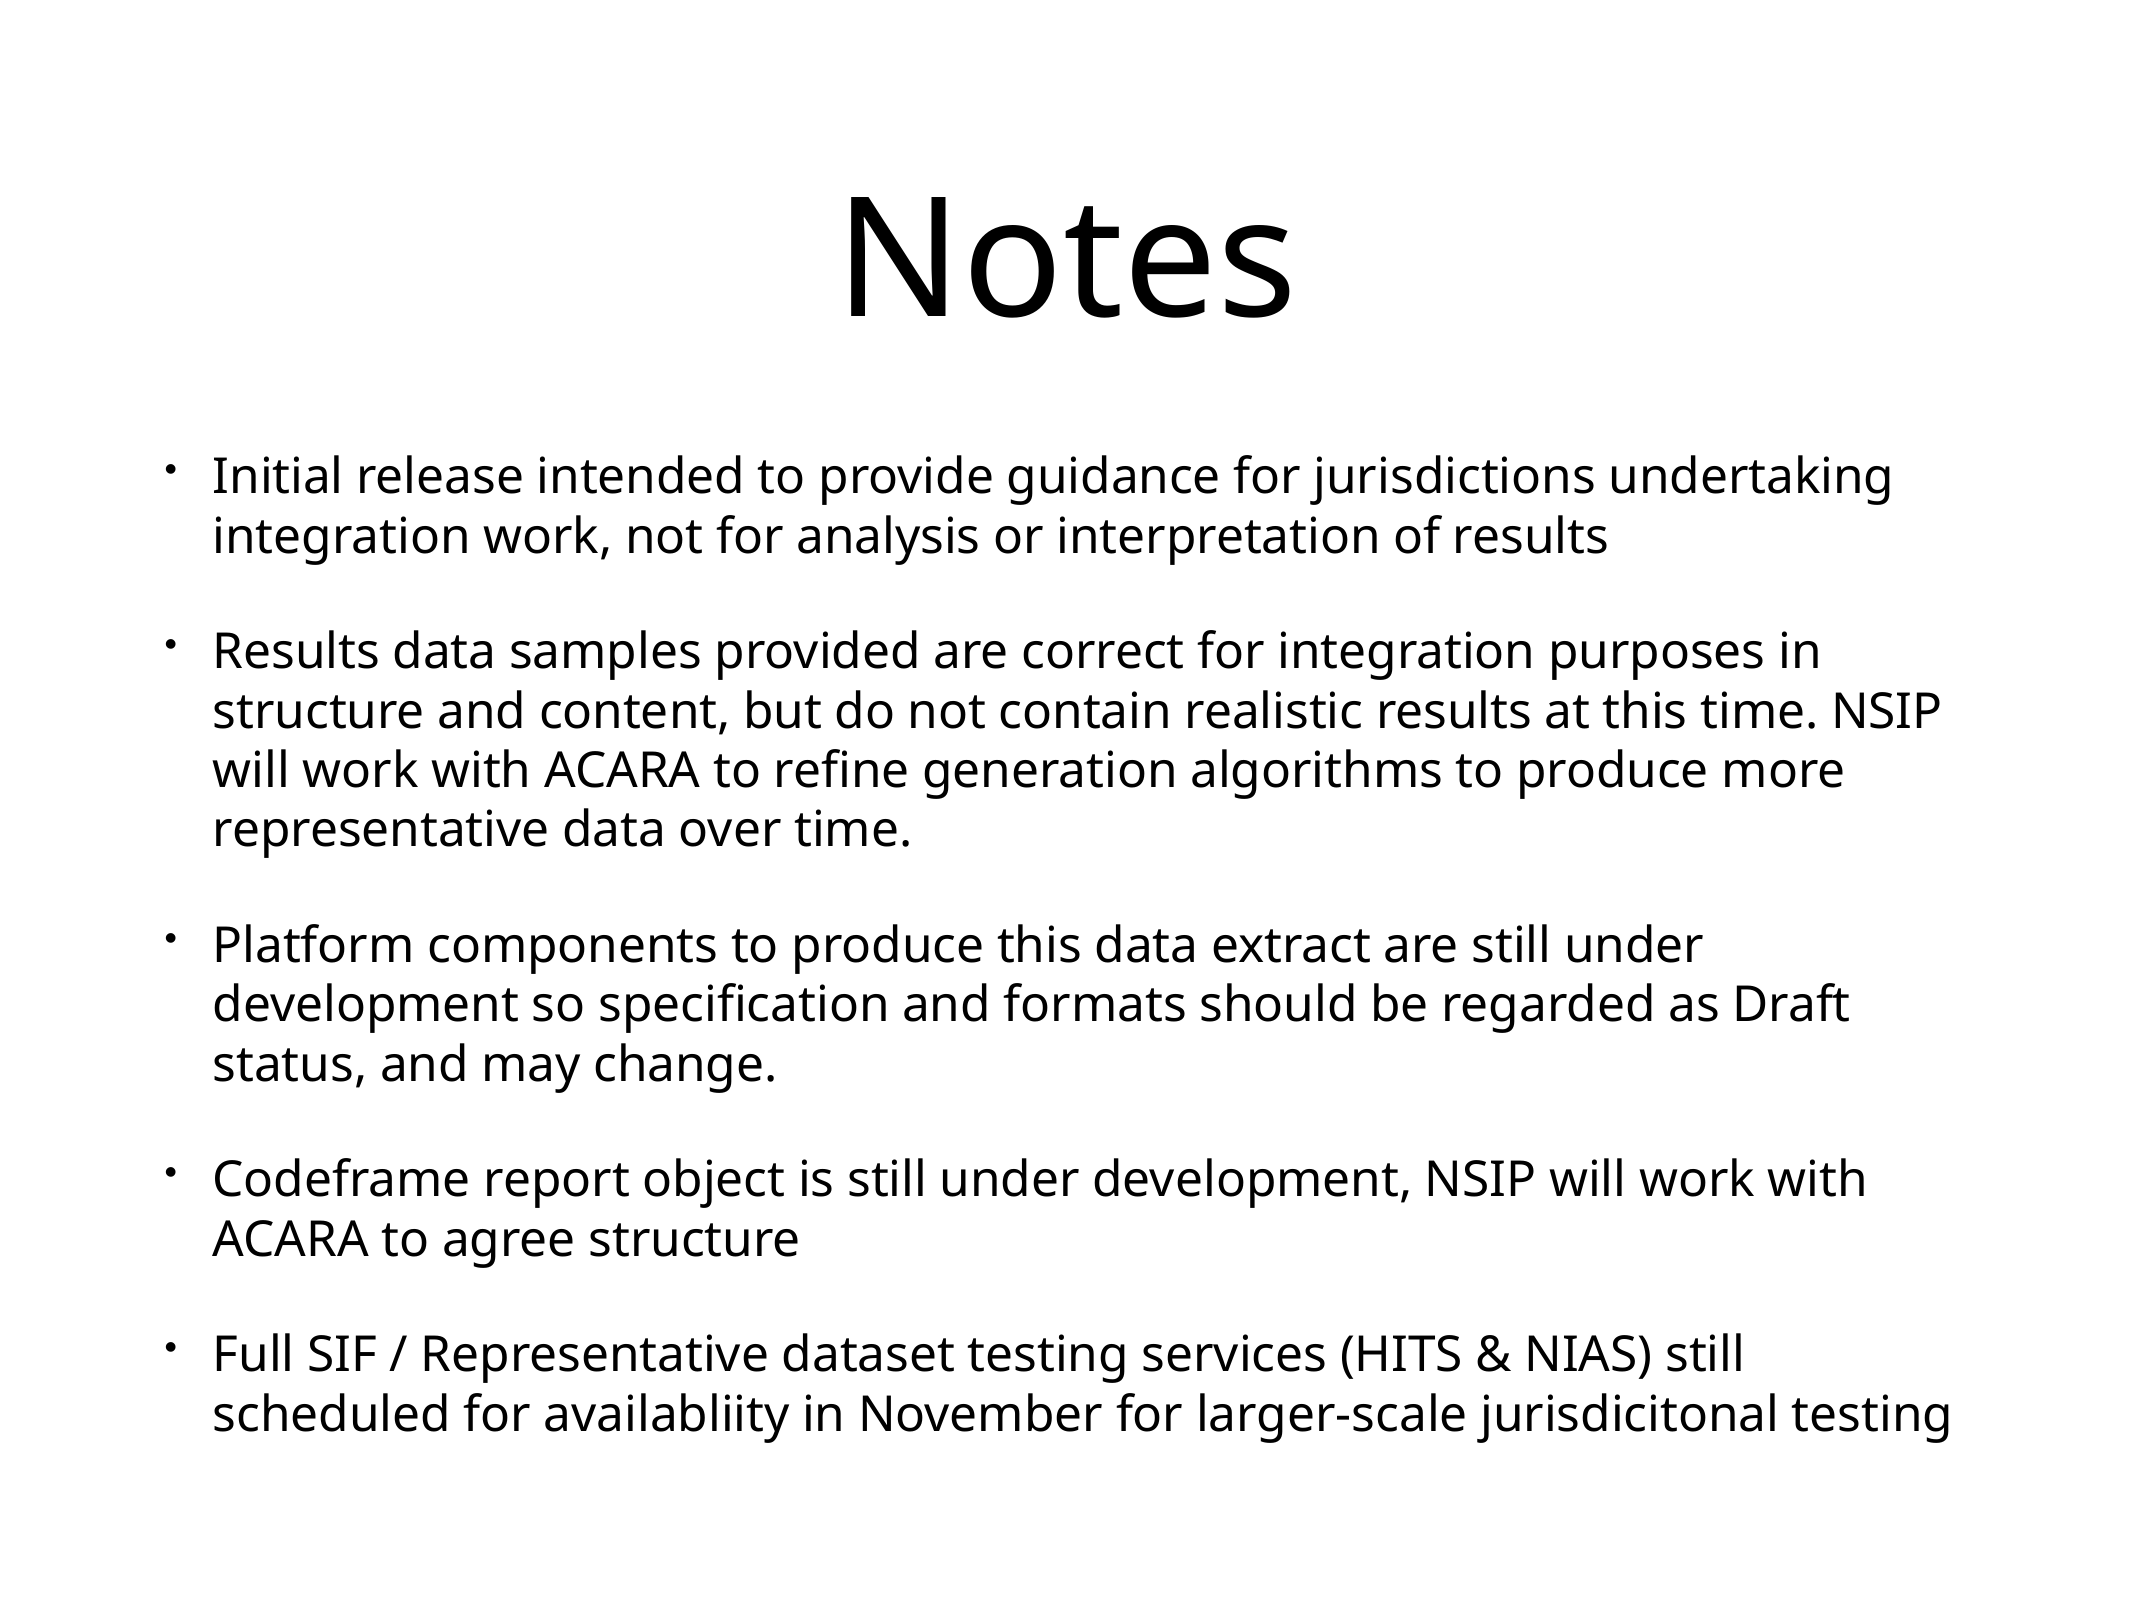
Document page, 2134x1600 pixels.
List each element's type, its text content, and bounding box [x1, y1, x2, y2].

title Notes [155, 72, 1978, 426]
list Initial release intended to provide guidance for jurisdictions undertaking integration work, not for analysis or interpretation of results Results data samples provided are correct for integration purposes in structure and content, but do not contain realistic results at this time. NSIP will work with ACARA to refine generation algorithms to produce more representative data over time. Platform components to produce this data extract are still under development so specification and formats should be regarded as Draft status, and may change. Codeframe report object is still under development, NSIP will work with ACARA to agree structure Full SIF / Representative dataset testing services (HITS & NIAS) still scheduled for availabliity in November for larger-scale jurisdicitonal testing [155, 426, 1978, 1459]
